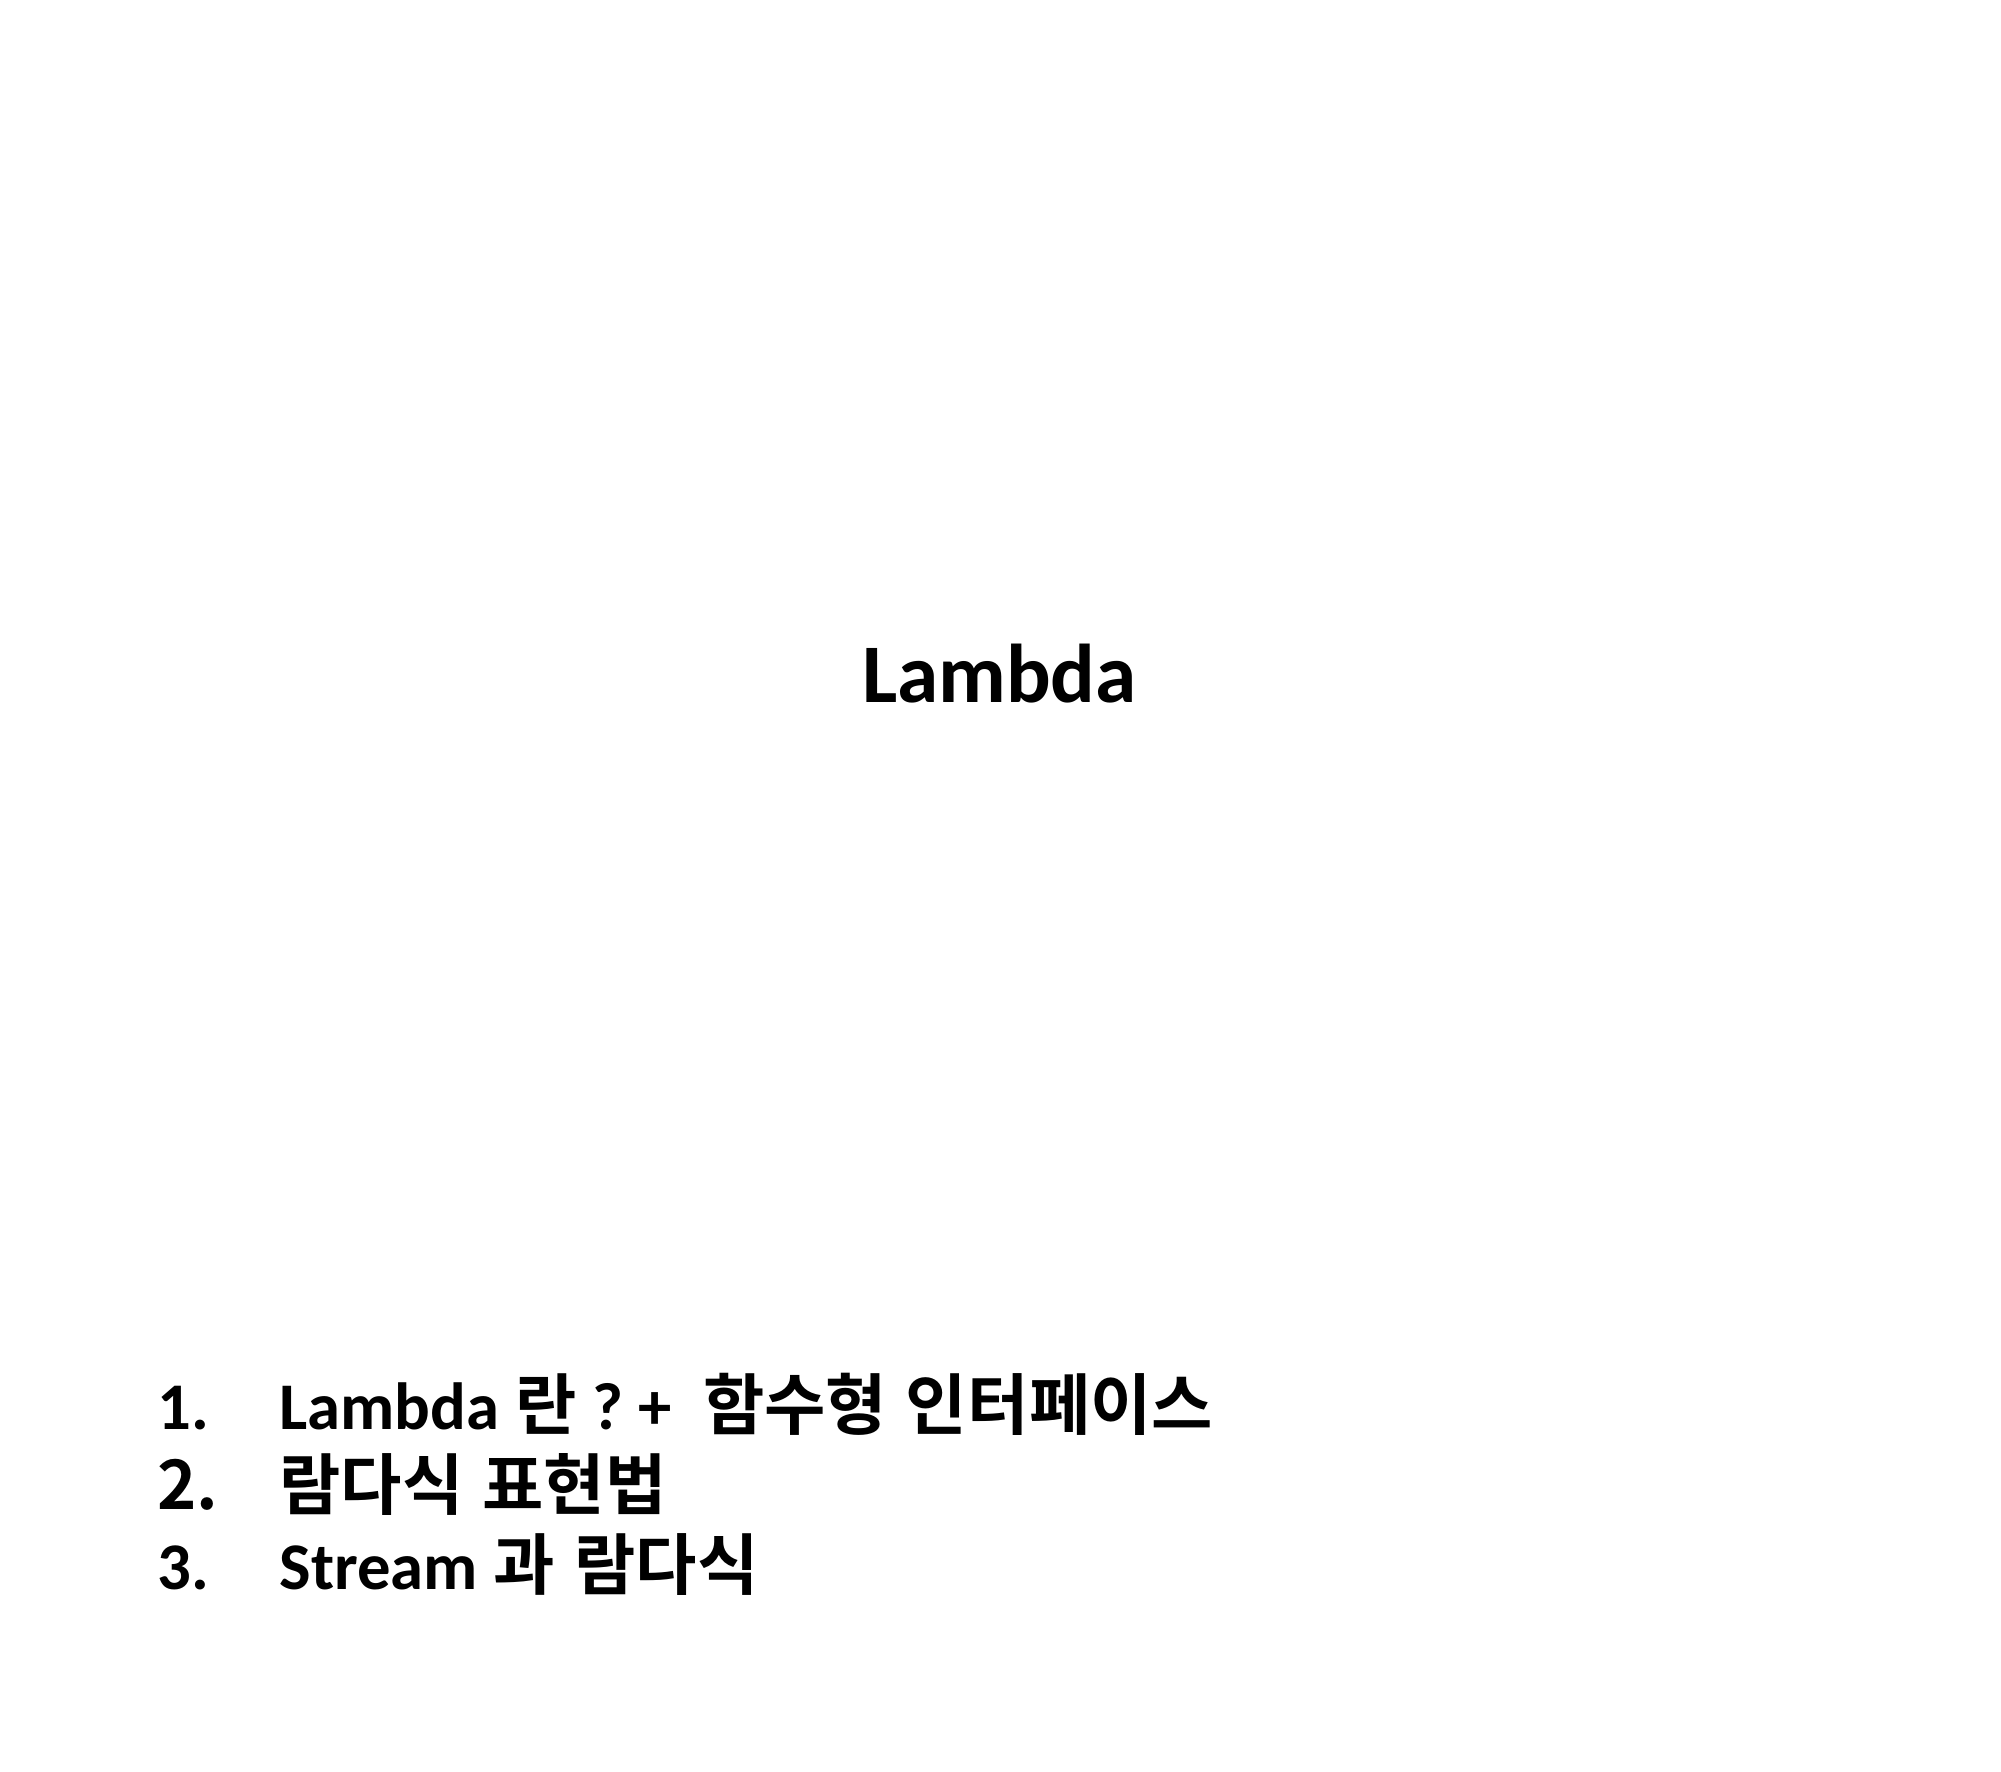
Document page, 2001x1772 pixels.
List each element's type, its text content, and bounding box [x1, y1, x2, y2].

text_box Lambda란? + 함수형 인터페이스 람다식 표현법 Stream과 람다식 [142, 1355, 1229, 1610]
text_box Lambda [847, 612, 1152, 727]
